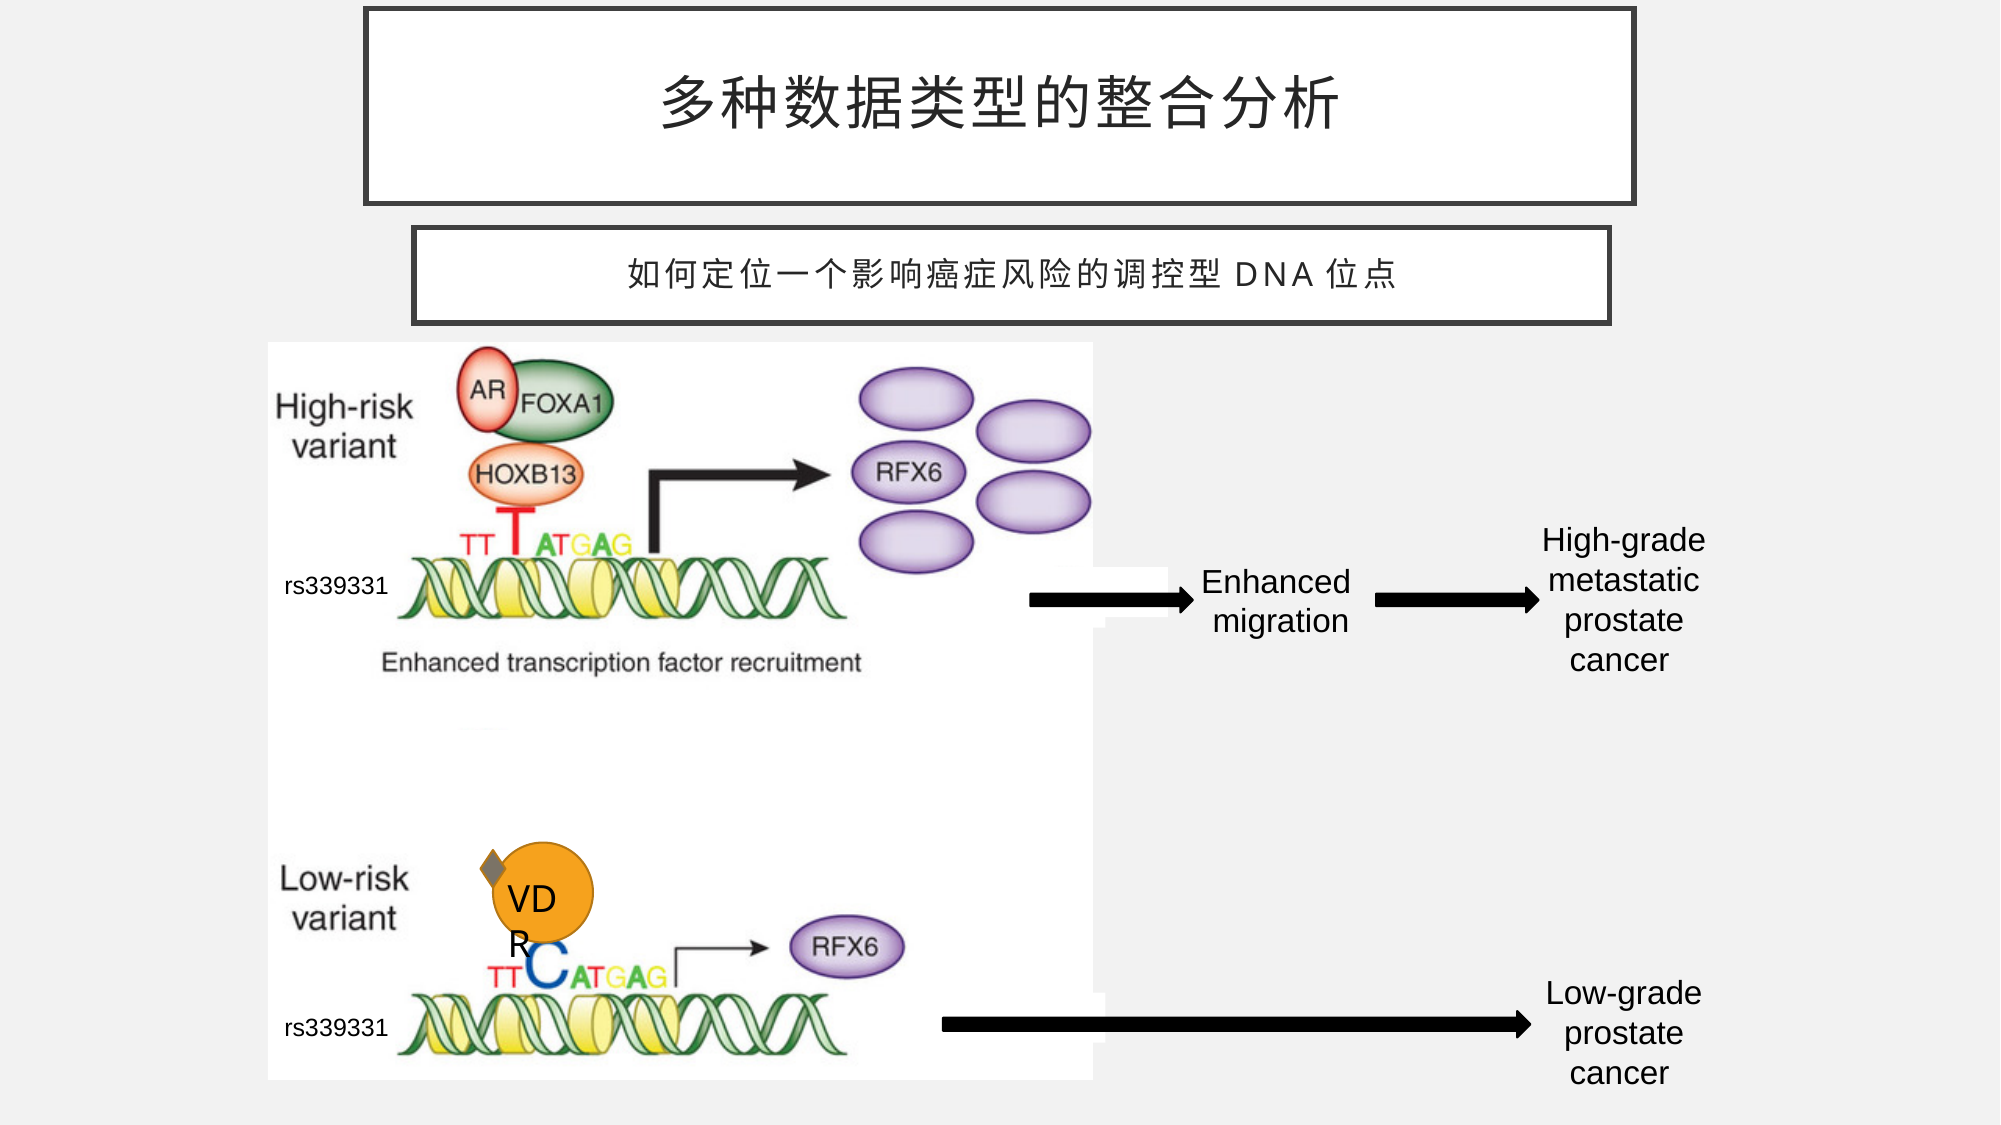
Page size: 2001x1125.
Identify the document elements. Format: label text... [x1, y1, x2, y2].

title 多种数据类型的整合分析 [363, 6, 1637, 206]
text_box 如何定位一个影响癌症风险的调控型DNA位点 [414, 227, 1610, 324]
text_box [217, 342, 1743, 1100]
